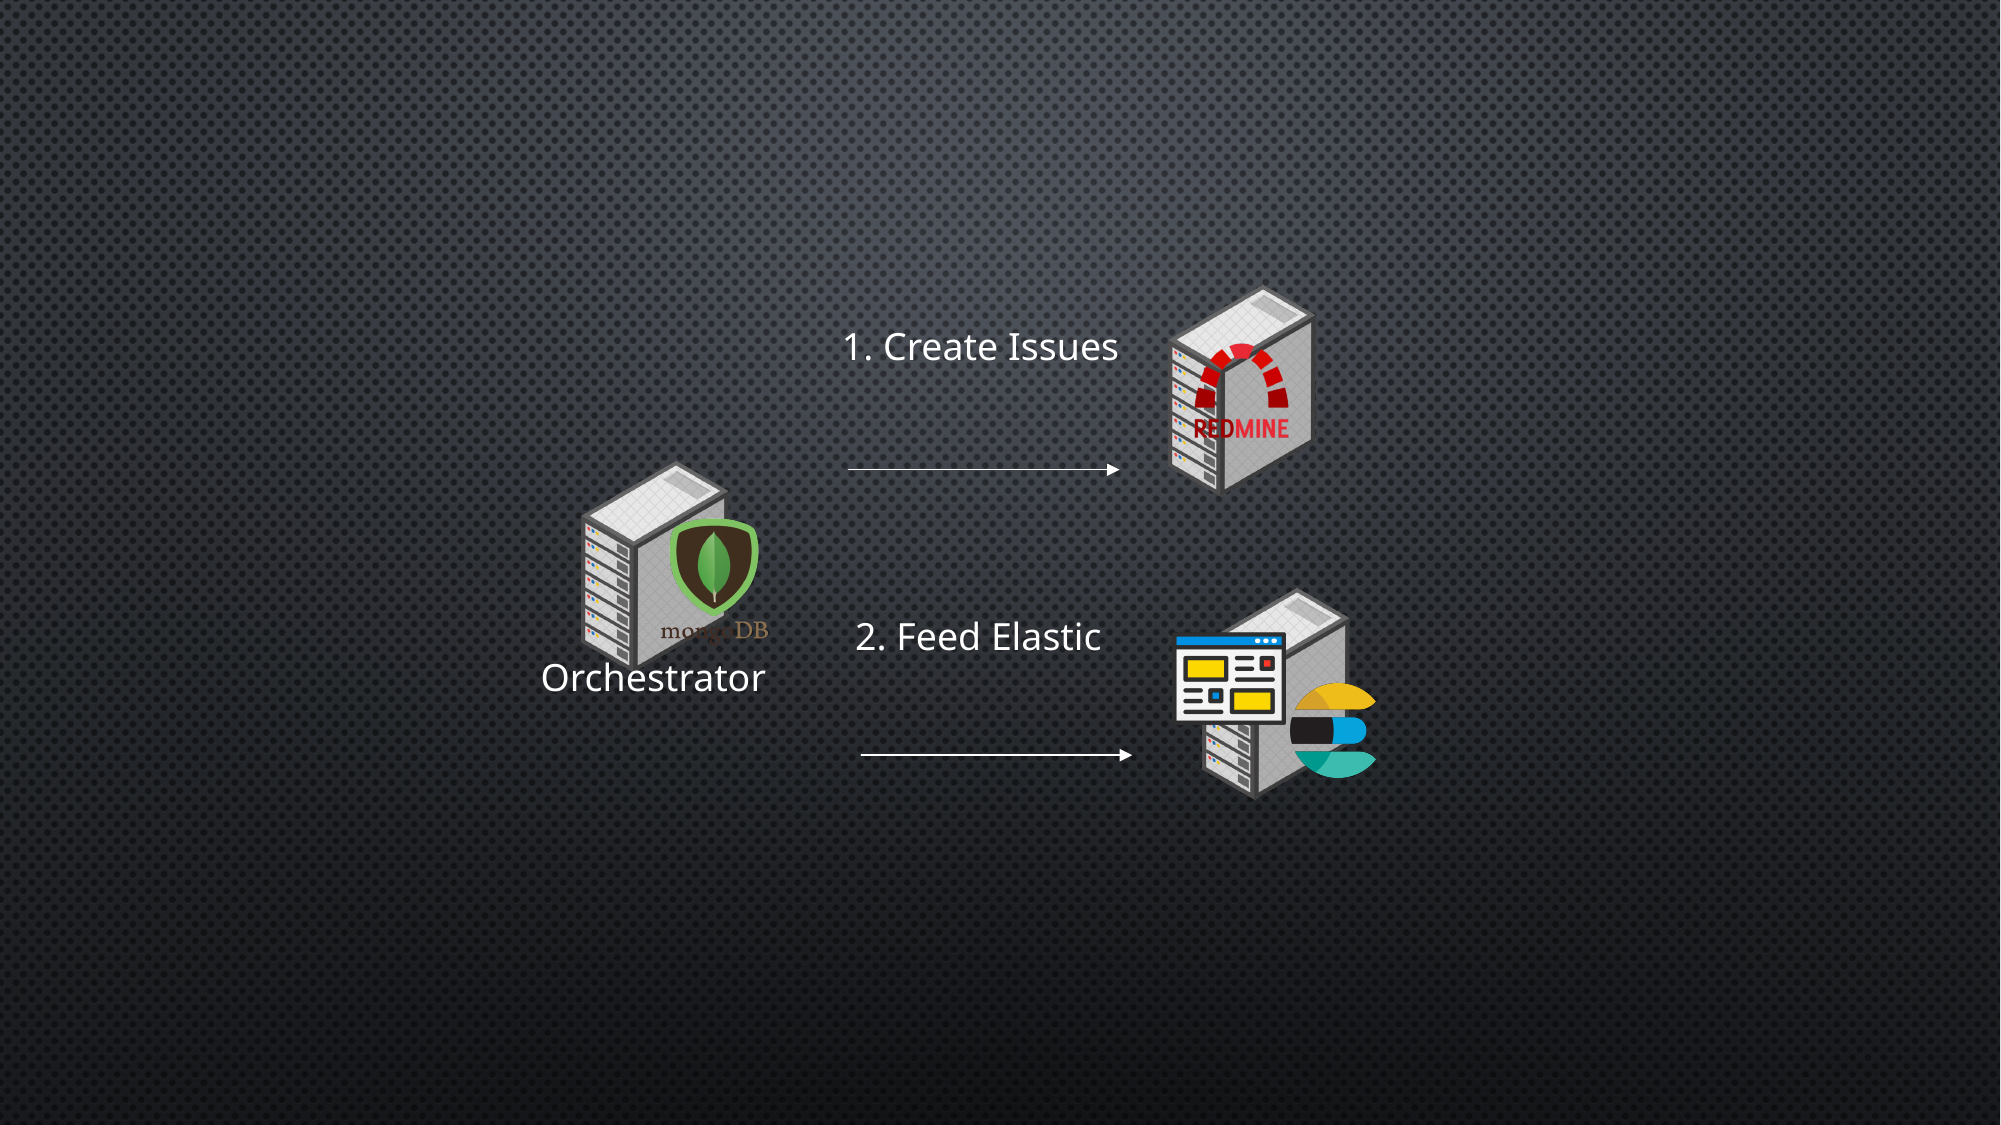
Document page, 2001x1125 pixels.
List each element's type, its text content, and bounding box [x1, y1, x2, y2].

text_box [525, 456, 785, 707]
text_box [1165, 583, 1398, 804]
text_box 2. Feed Elastic [840, 605, 1154, 666]
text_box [1084, 280, 1398, 502]
text_box 1. Create Issues [827, 315, 1084, 375]
